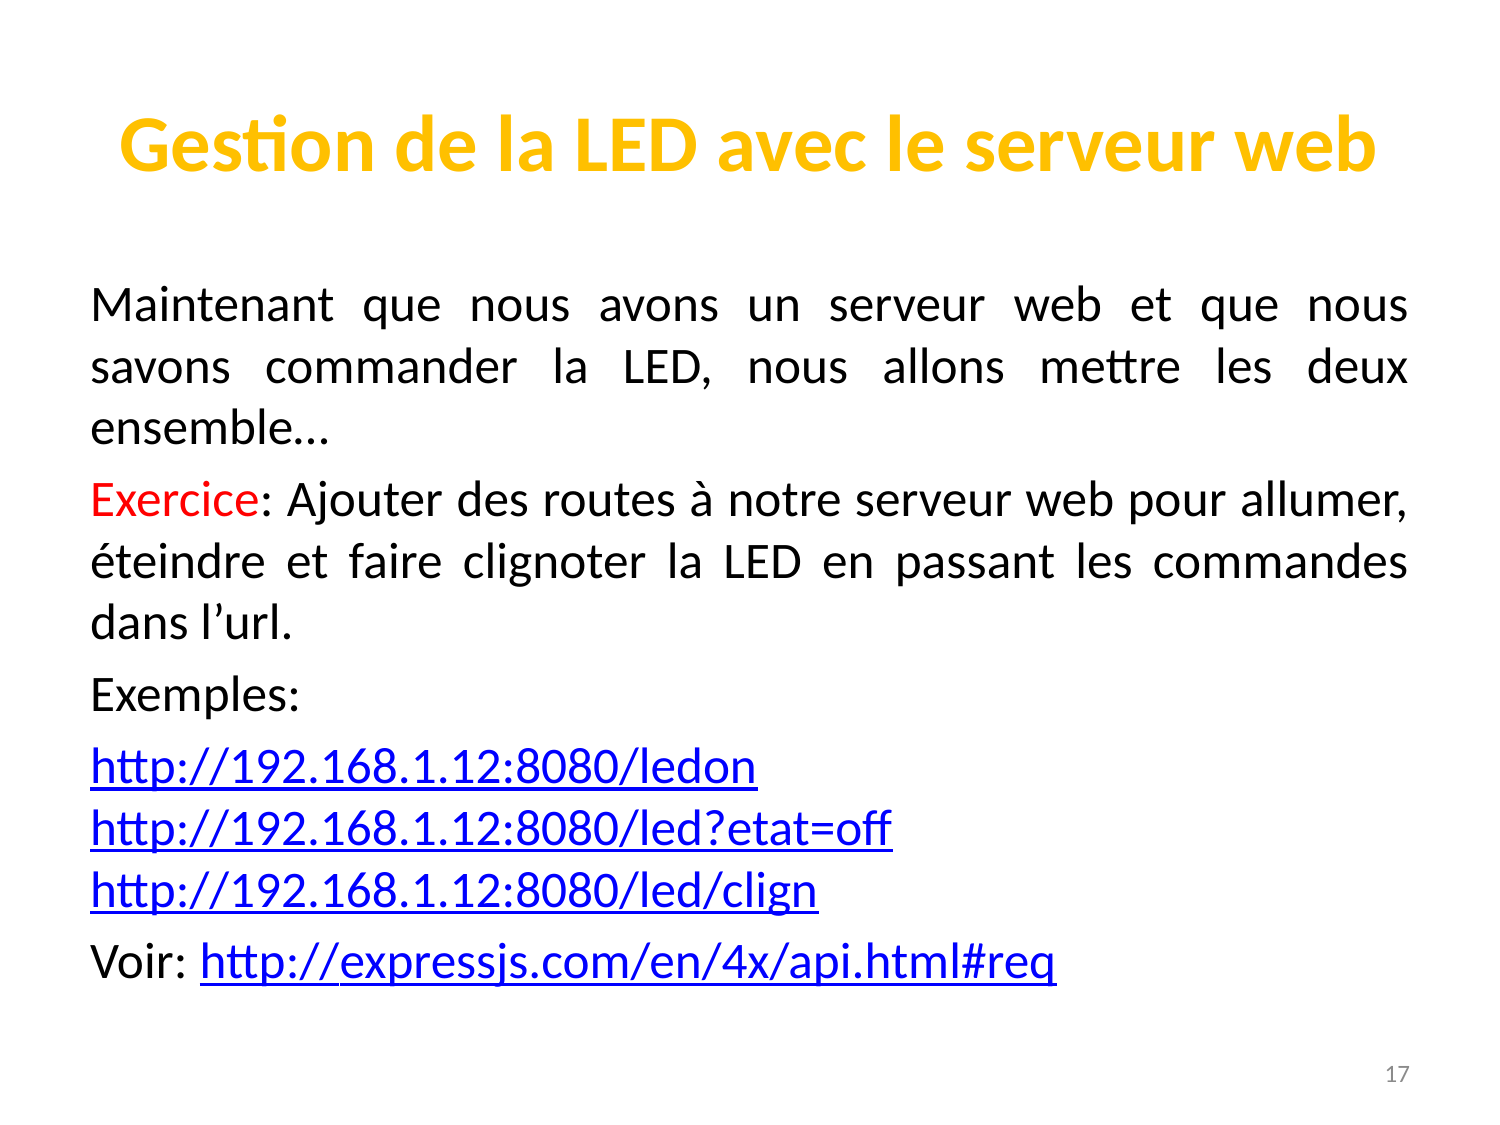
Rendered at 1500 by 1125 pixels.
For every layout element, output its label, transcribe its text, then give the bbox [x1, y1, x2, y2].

title Gestion de la LED avec le serveur web [75, 45, 1425, 233]
list Maintenant que nous avons un serveur web et que nous savons commander la LED, nous allons mettre les deux ensemble… Exercice: Ajouter des routes à notre serveur web pour allumer, éteindre et faire clignoter la LED en passant les commandes dans l’url. Exemples: http://192.168.1.12:8080/ledon http://192.168.1.12:8080/led?etat=off http://192.168.1.12:8080/led/clign Voir: http://expressjs.com/en/4x/api.html#req [75, 262, 1425, 1005]
slide_number 17 [1074, 1042, 1425, 1103]
